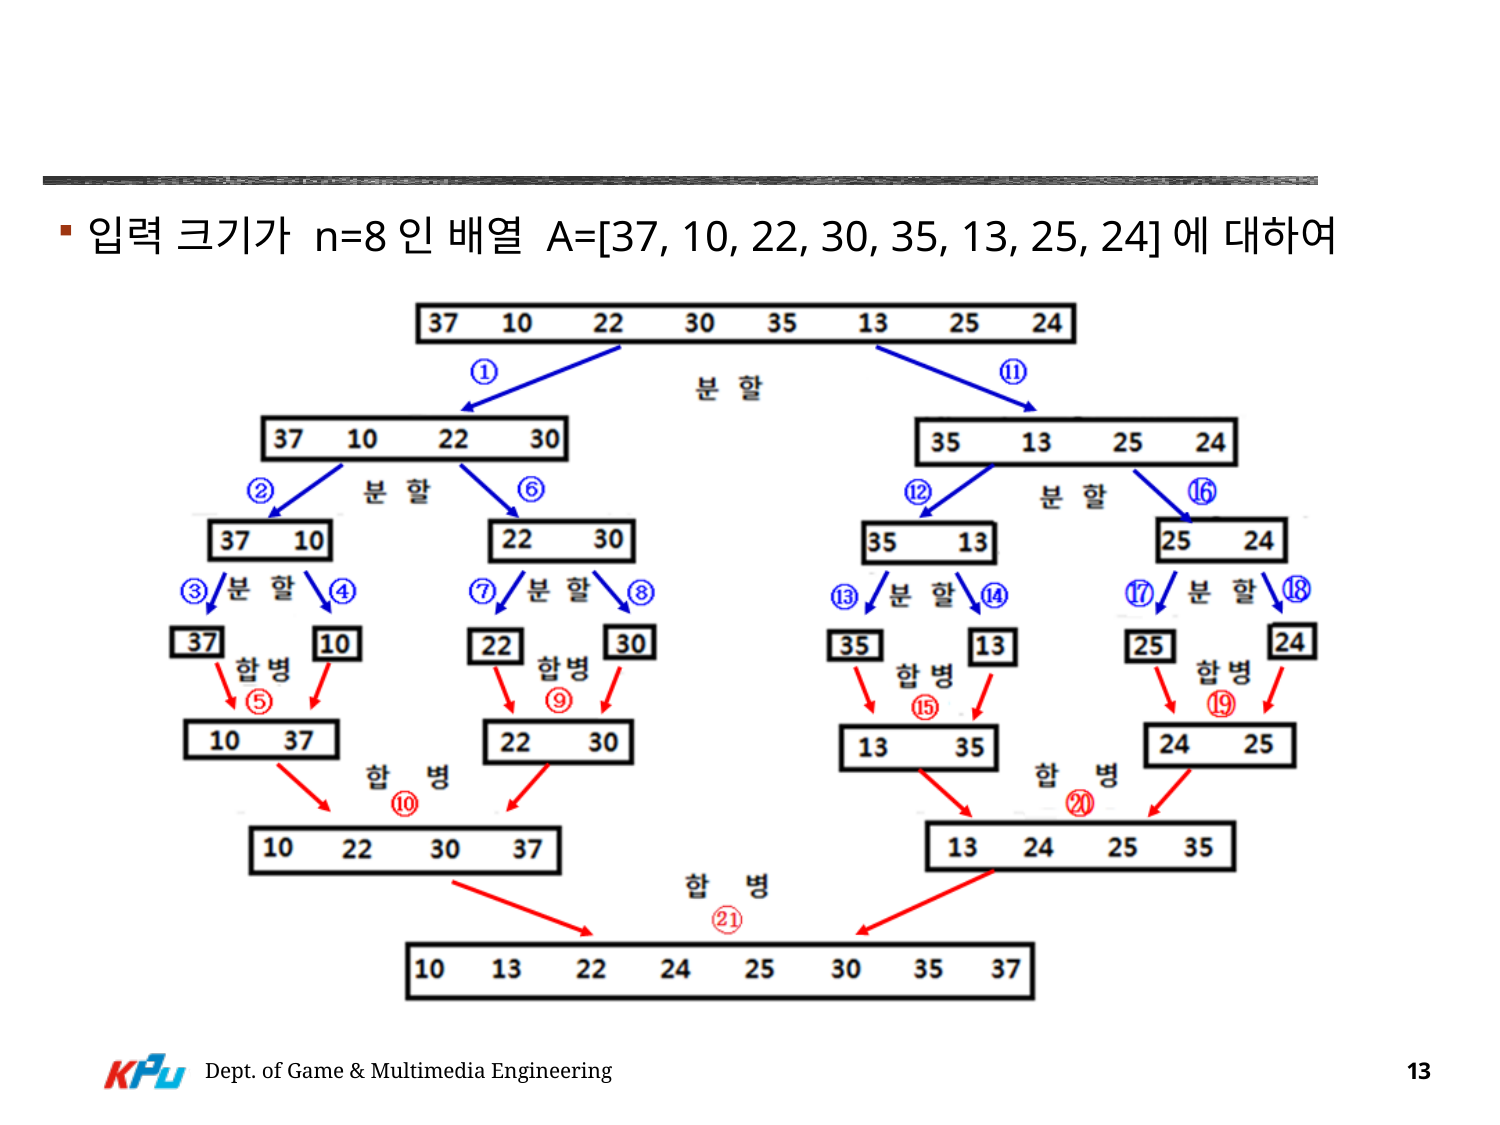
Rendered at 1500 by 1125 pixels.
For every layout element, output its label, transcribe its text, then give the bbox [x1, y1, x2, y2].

picture [159, 267, 1341, 1021]
picture [92, 1030, 191, 1120]
slide_number 13 [1379, 1042, 1459, 1103]
footer Dept. of Game & Multimedia Engineering [190, 1042, 879, 1103]
list 입력 크기가 n=8인 배열 A=[37, 10, 22, 30, 35, 13, 25, 24]에 대하여 [42, 207, 1458, 1013]
